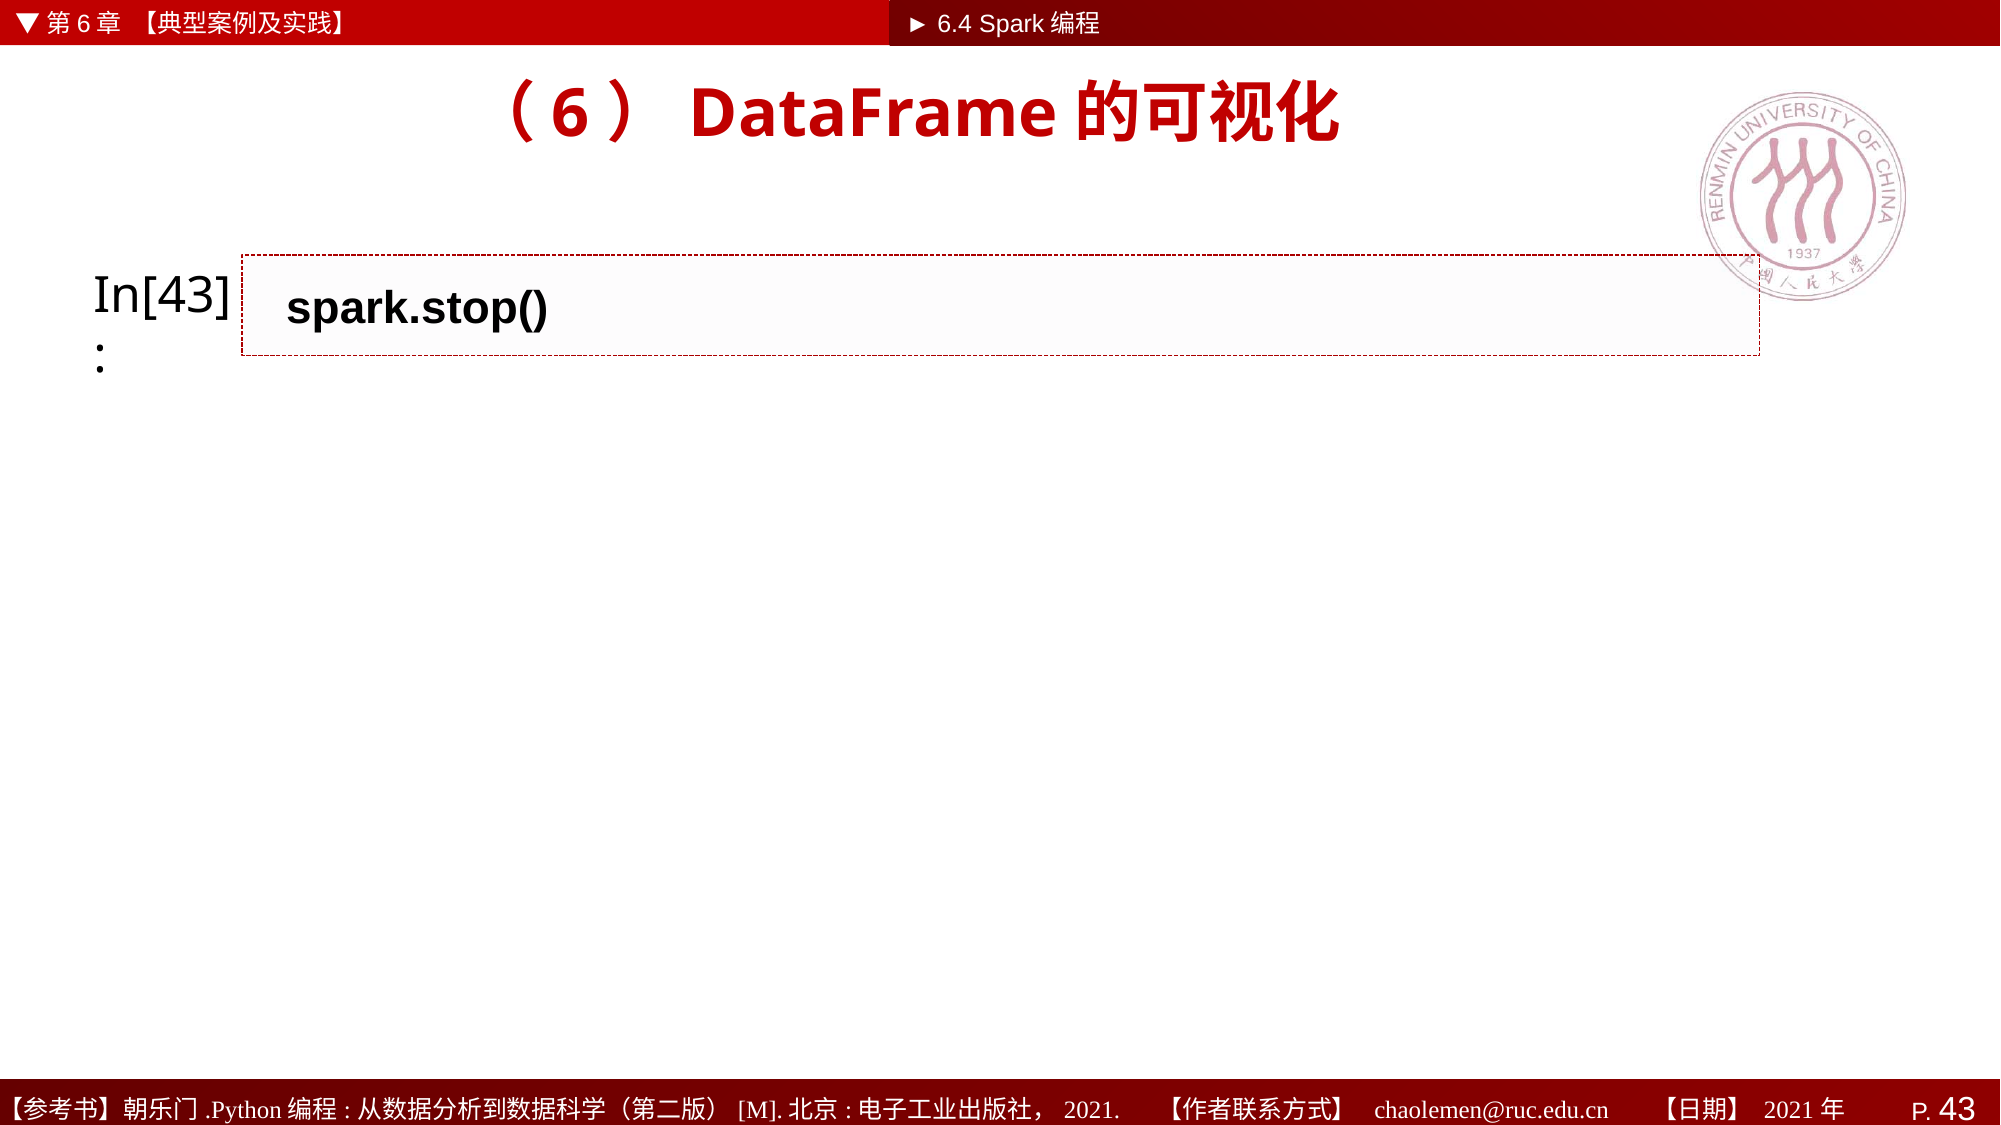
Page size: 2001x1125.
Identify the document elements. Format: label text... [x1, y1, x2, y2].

list ► 6.4 Spark编程 [890, 0, 1249, 43]
picture [1696, 89, 1910, 304]
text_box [78, 255, 1760, 356]
list ▼第6章 【典型案例及实践】 [0, 0, 725, 43]
title （6）DataFrame的可视化 [101, 42, 1710, 178]
